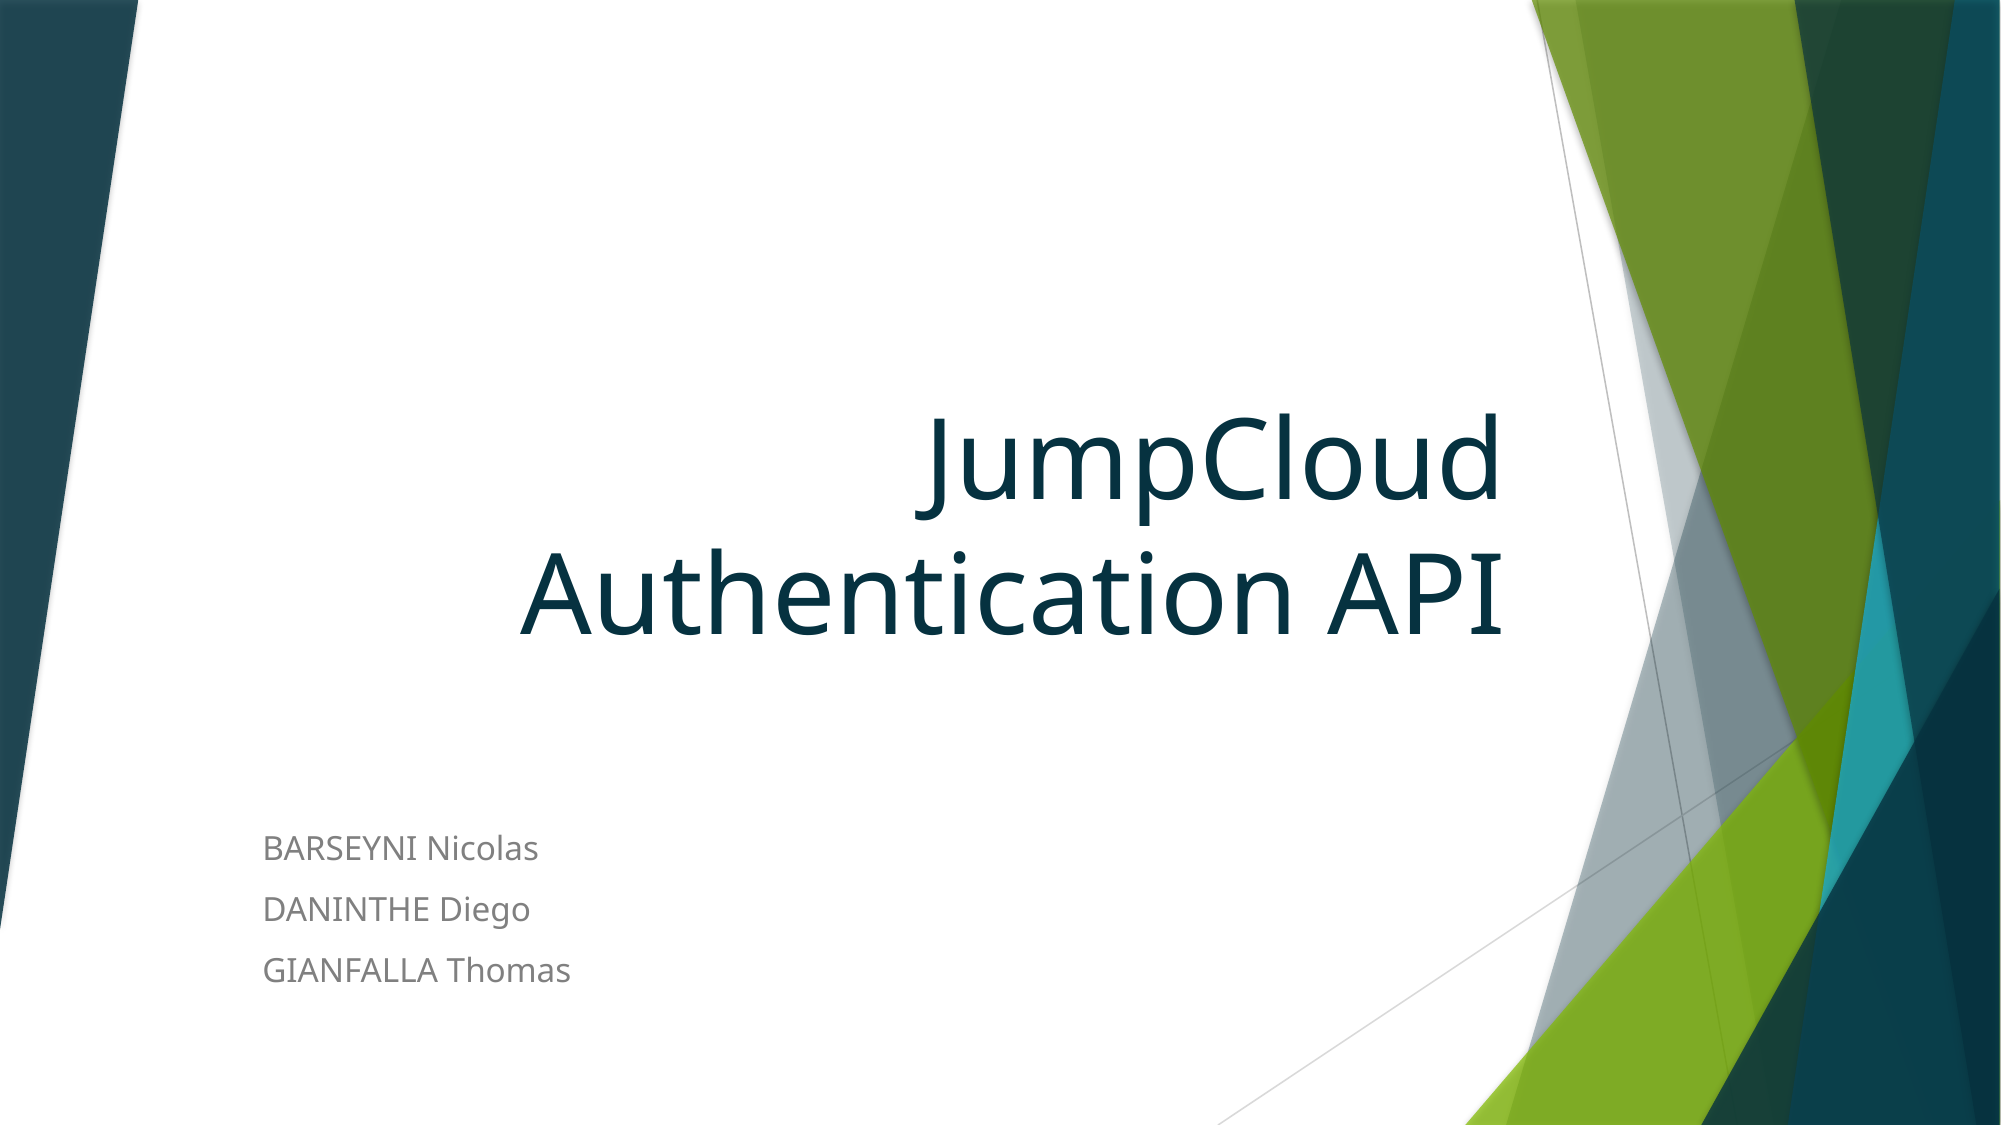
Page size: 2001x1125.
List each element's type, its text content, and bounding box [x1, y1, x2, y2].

subtitle BARSEYNI Nicolas DANINTHE Diego GIANFALLA Thomas [247, 820, 1522, 1000]
title JumpCloud Authentication API [247, 394, 1522, 665]
